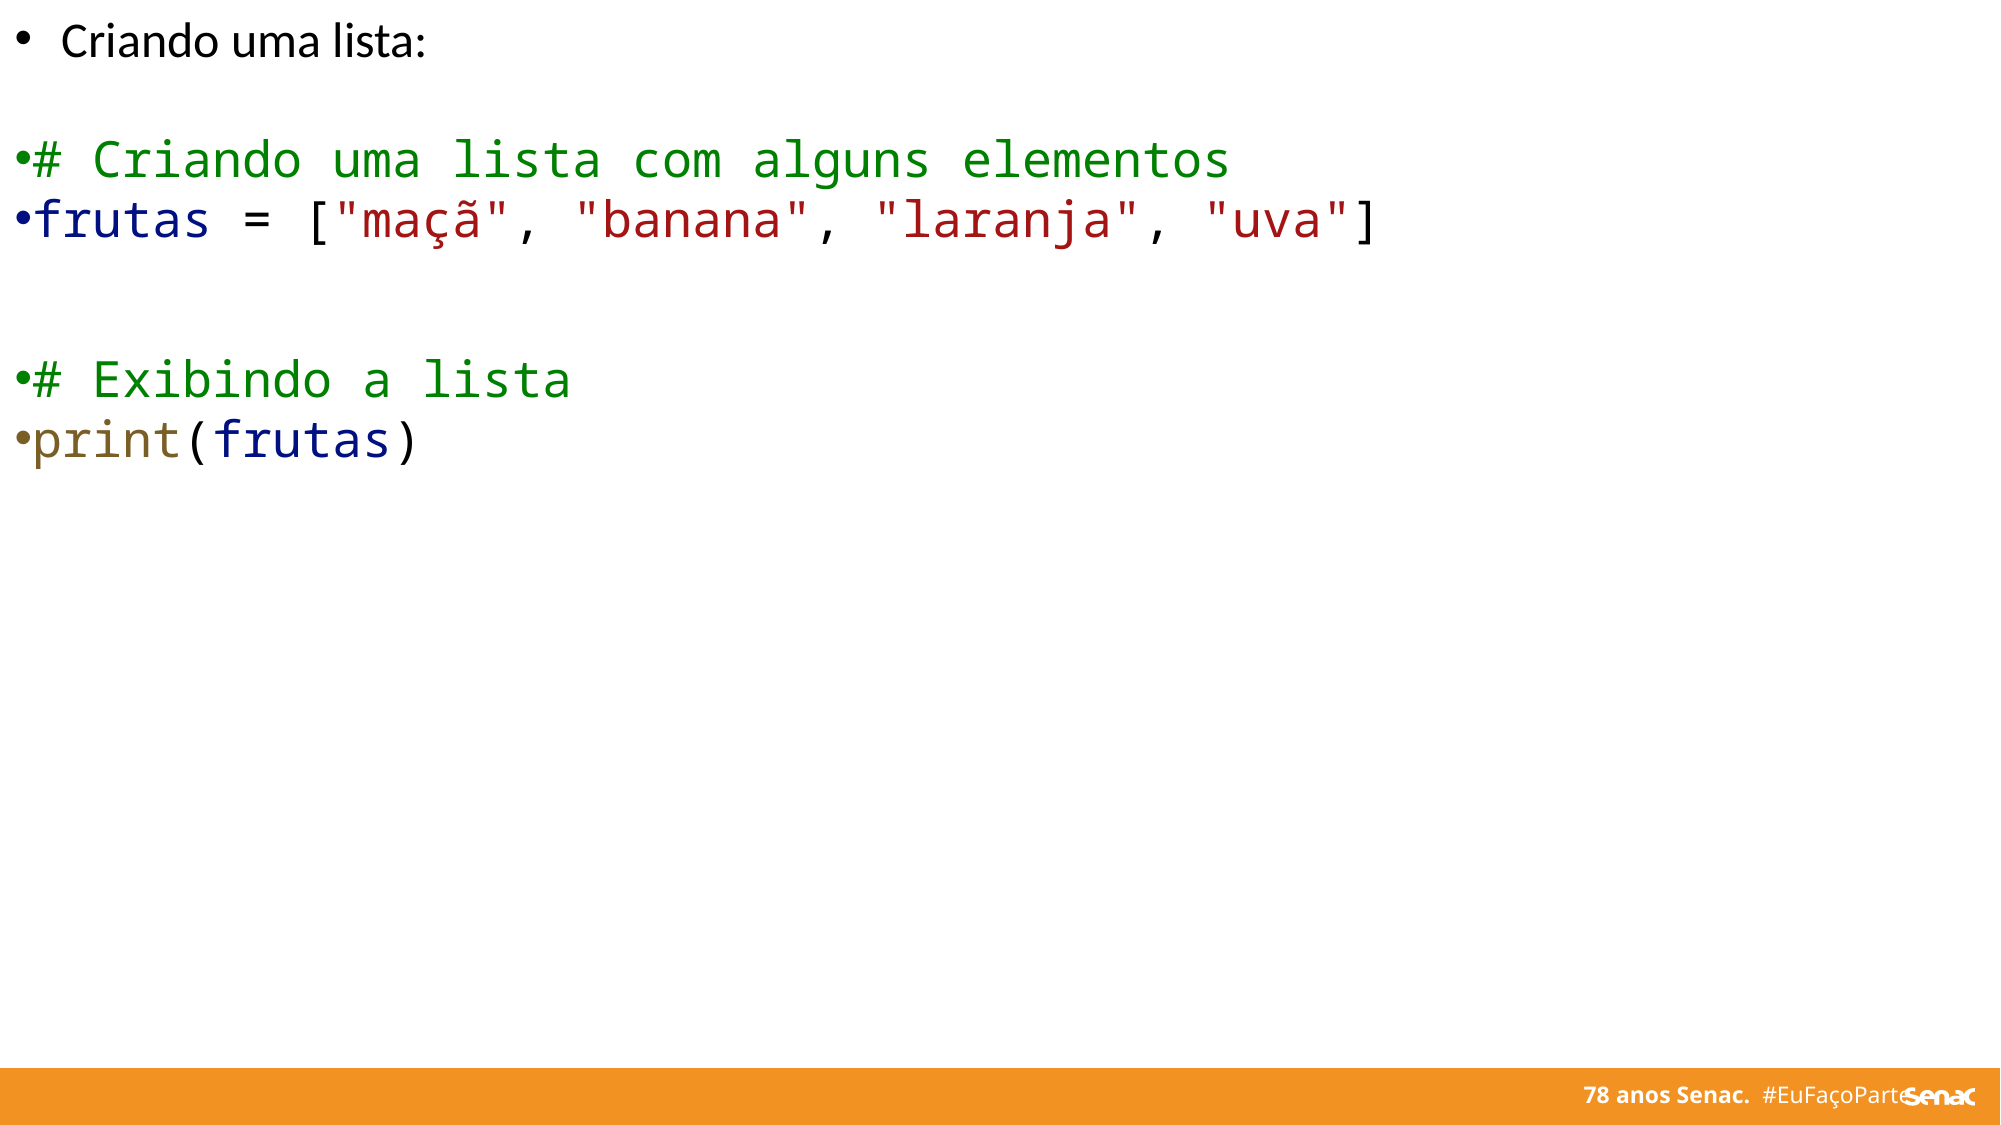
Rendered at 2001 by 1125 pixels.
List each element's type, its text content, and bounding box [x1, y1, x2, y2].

picture [1829, 1069, 1976, 1123]
text_box Criando uma lista: # Criando uma lista com alguns elementos frutas = ["maçã", "banana", "laranja", "uva"] # Exibindo a lista print(frutas) [0, 0, 1899, 790]
